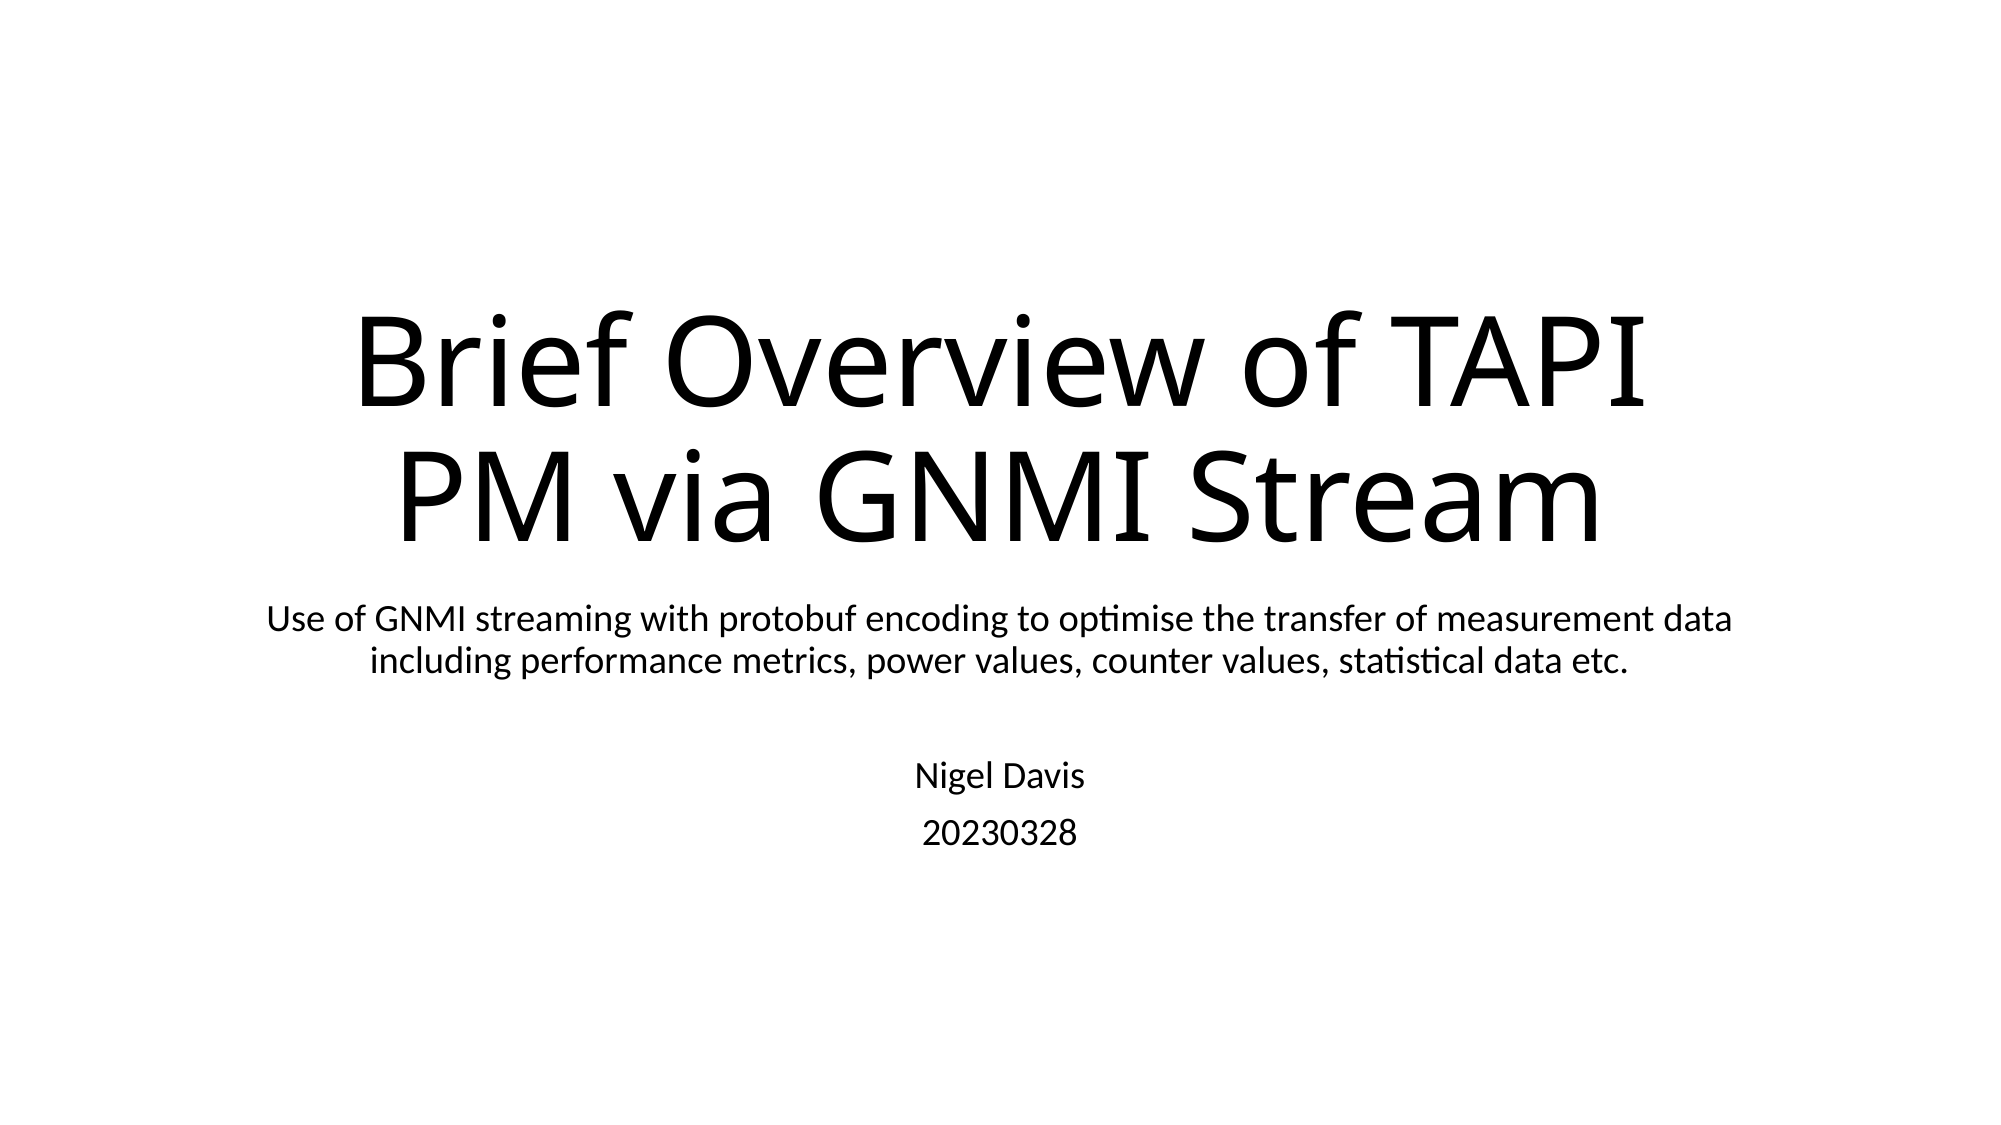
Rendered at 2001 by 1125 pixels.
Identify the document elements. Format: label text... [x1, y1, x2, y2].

title Brief Overview of TAPI PM via GNMI Stream [249, 184, 1750, 576]
subtitle Use of GNMI streaming with protobuf encoding to optimise the transfer of measurement data including performance metrics, power values, counter values, statistical data etc. Nigel Davis 20230328 [249, 590, 1750, 863]
